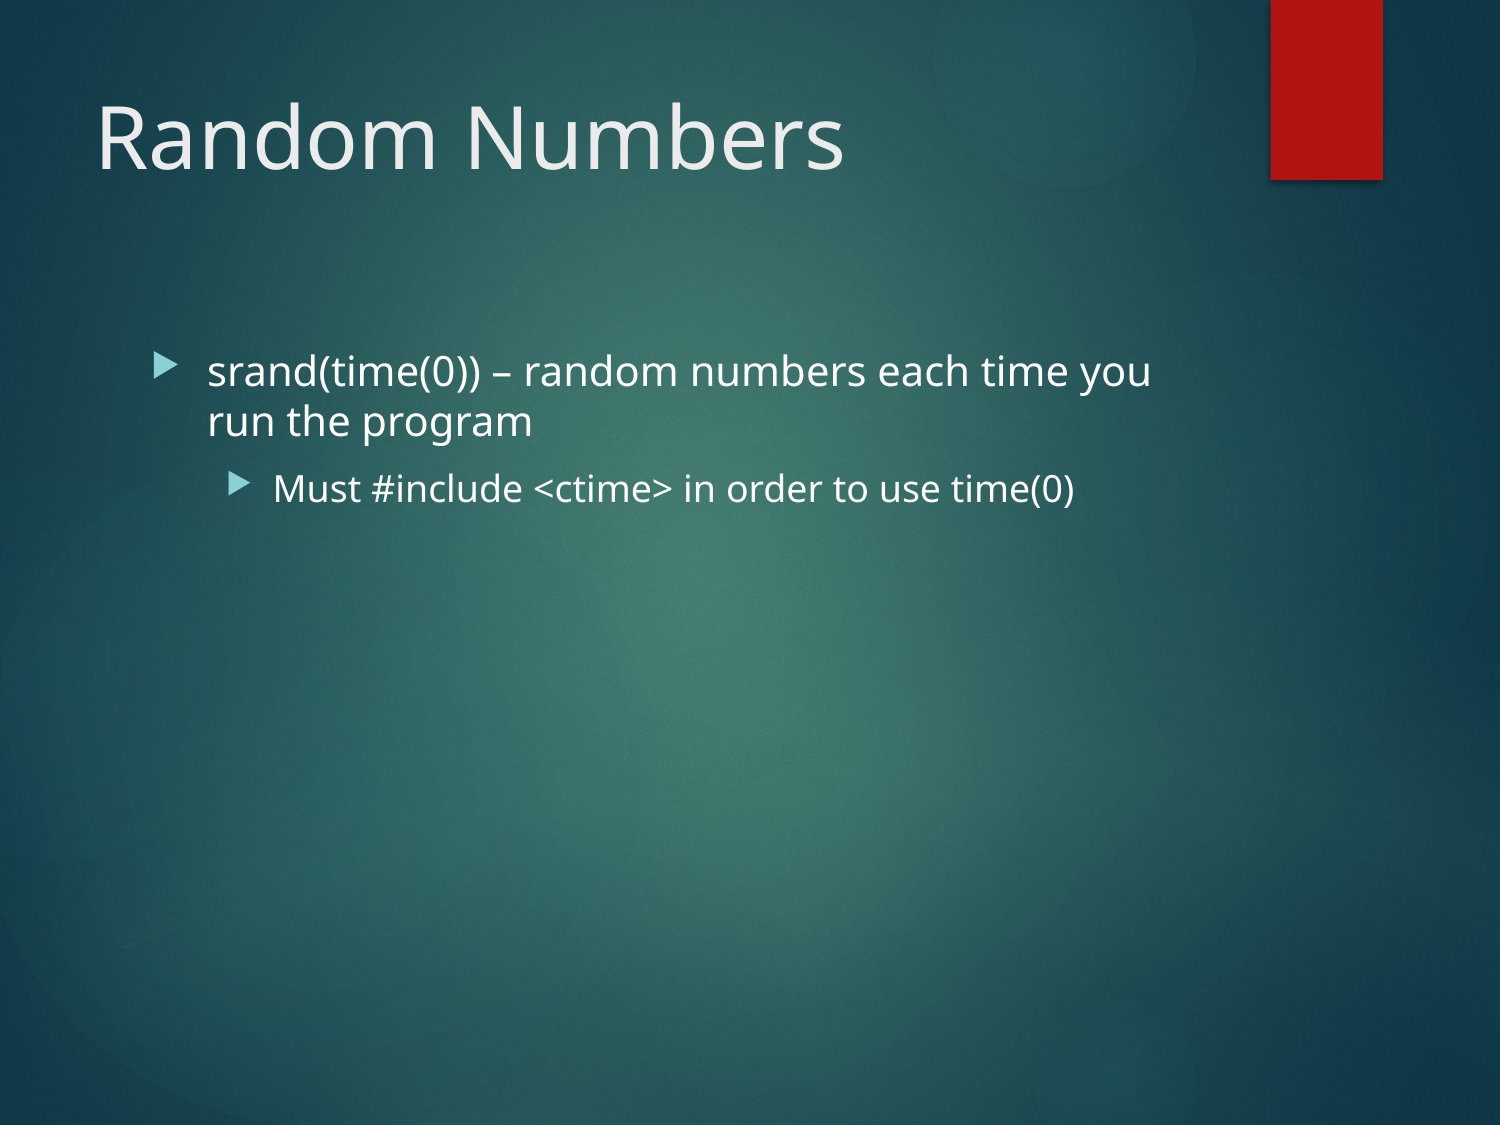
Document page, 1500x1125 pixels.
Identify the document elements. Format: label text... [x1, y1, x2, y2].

list srand(time(0)) – random numbers each time you run the program Must #include <ctime> in order to use time(0) [135, 336, 1237, 1025]
title Random Numbers [79, 74, 1237, 304]
